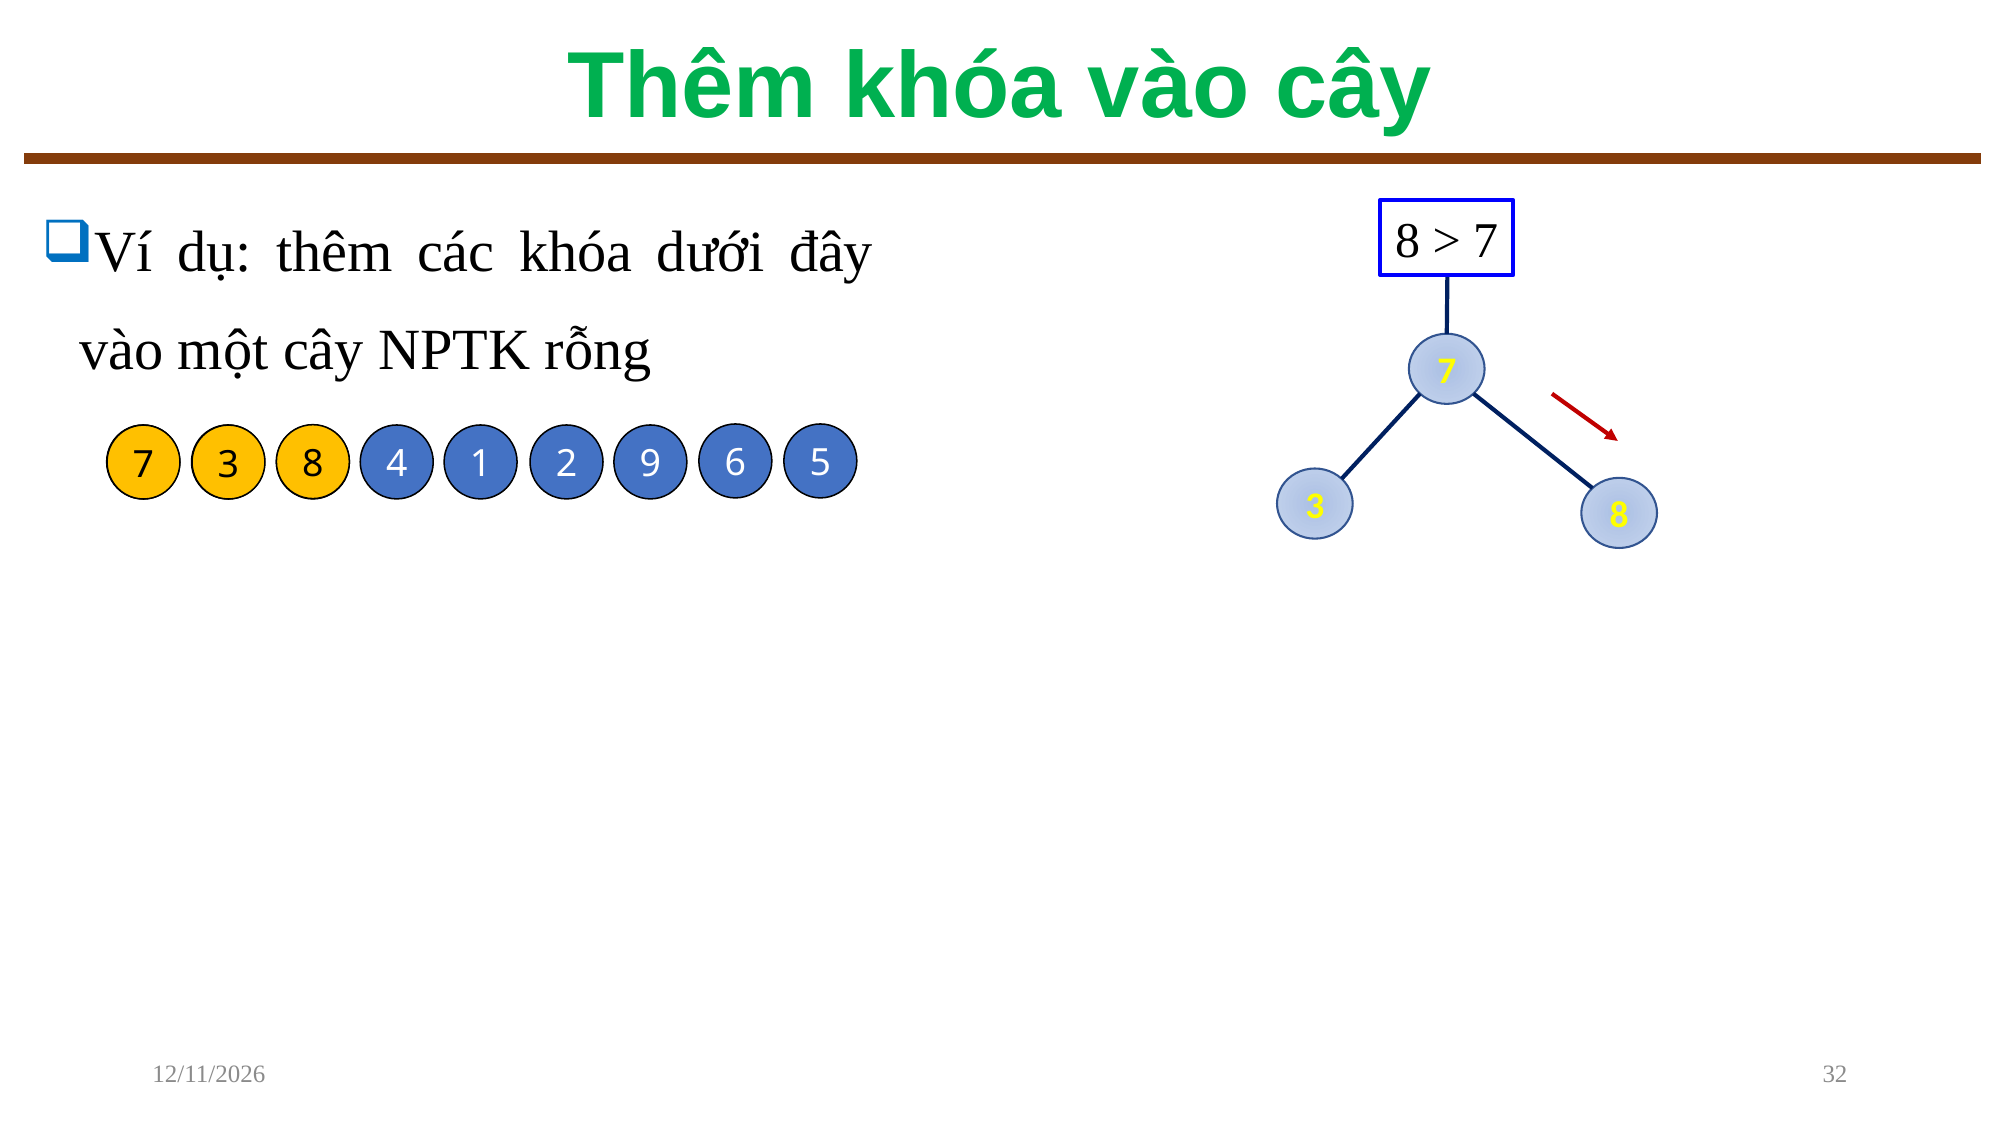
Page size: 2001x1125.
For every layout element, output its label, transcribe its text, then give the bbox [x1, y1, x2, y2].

text_box 4 [360, 424, 434, 499]
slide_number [137, 1042, 588, 1103]
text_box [1473, 393, 1593, 489]
slide_number 32 [1412, 1042, 1863, 1103]
text_box 9 [613, 424, 687, 499]
text_box 6 [698, 423, 772, 498]
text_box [1341, 393, 1421, 479]
text_box 7 [107, 425, 181, 500]
text_box 8 > 7 [1380, 200, 1514, 275]
text_box 1 [444, 424, 518, 499]
title Thêm khóa vào cây [137, 25, 1863, 148]
text_box 3 [1275, 467, 1354, 540]
text_box 3 [191, 425, 265, 500]
text_box 5 [783, 423, 857, 498]
list Ví dụ: thêm các khóa dưới đây vào một cây NPTK rỗng [26, 177, 889, 1100]
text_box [1551, 393, 1618, 441]
text_box 7 [1407, 332, 1486, 405]
text_box 8 [276, 424, 350, 499]
text_box 8 [1580, 476, 1659, 550]
text_box 2 [530, 424, 604, 499]
